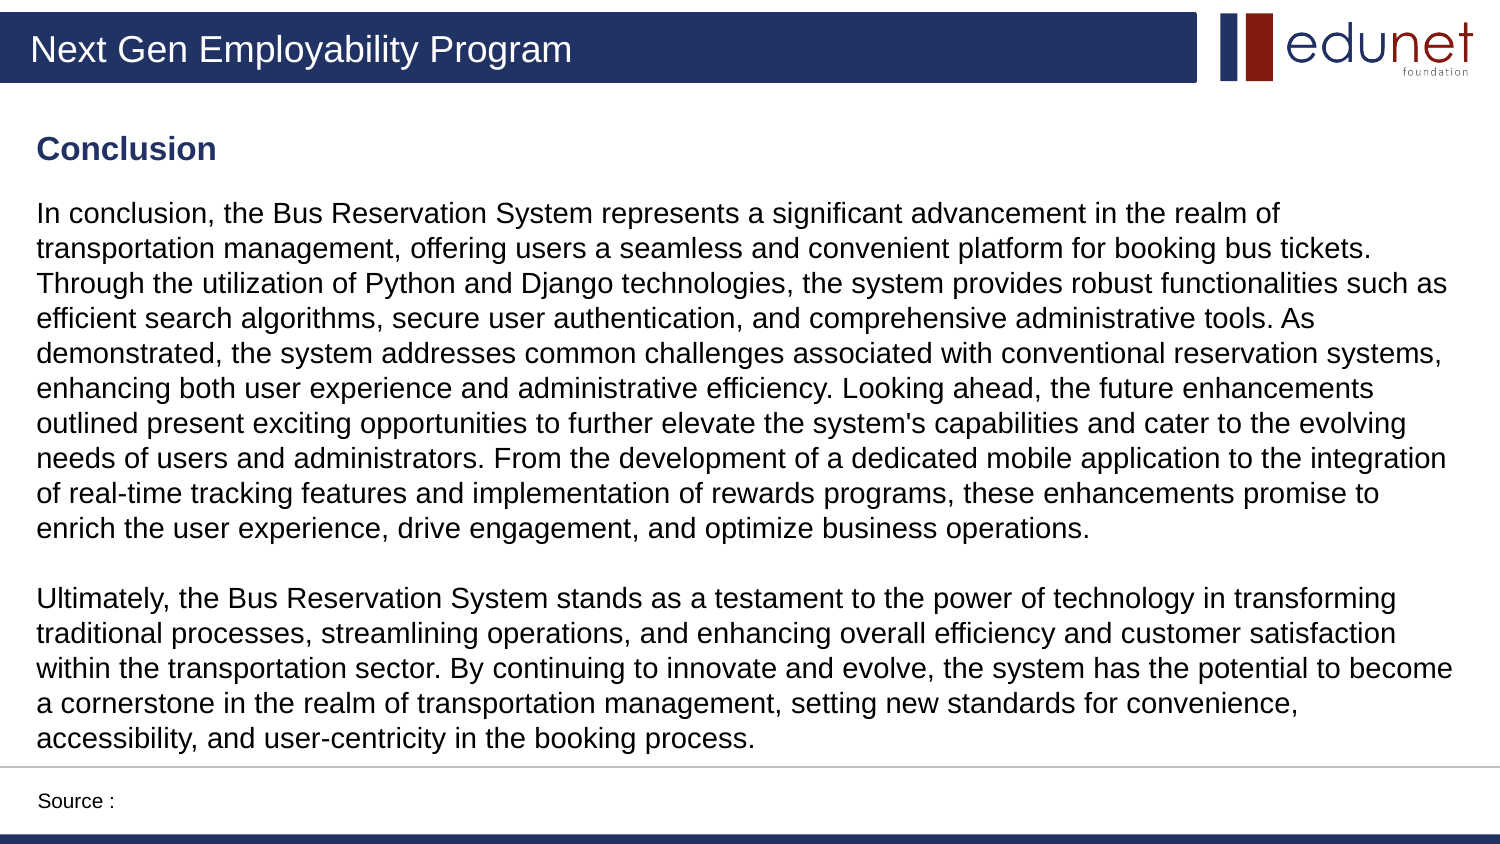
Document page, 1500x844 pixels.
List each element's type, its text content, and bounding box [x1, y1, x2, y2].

picture [1279, 14, 1482, 83]
title Conclusion [21, 111, 504, 165]
text_box In conclusion, the Bus Reservation System represents a significant advancement in the realm of transportation management, offering users a seamless and convenient platform for booking bus tickets. Through the utilization of Python and Django technologies, the system provides robust functionalities such as efficient search algorithms, secure user authentication, and comprehensive administrative tools. As demonstrated, the system addresses common challenges associated with conventional reservation systems, enhancing both user experience and administrative efficiency. Looking ahead, the future enhancements outlined present exciting opportunities to further elevate the system's capabilities and cater to the evolving needs of users and administrators. From the development of a dedicated mobile application to the integration of real-time tracking features and implementation of rewards programs, these enhancements promise to enrich the user experience, drive engagement, and optimize business operations. Ultimately, the Bus Reservation System stands as a testament to the power of technology in transforming traditional processes, streamlining operations, and enhancing overall efficiency and customer satisfaction within the transportation sector. By continuing to innovate and evolve, the system has the potential to become a cornerstone in the realm of transportation management, setting new standards for convenience, accessibility, and user-centricity in the booking process. [21, 187, 1483, 762]
text_box Source : [22, 776, 139, 826]
